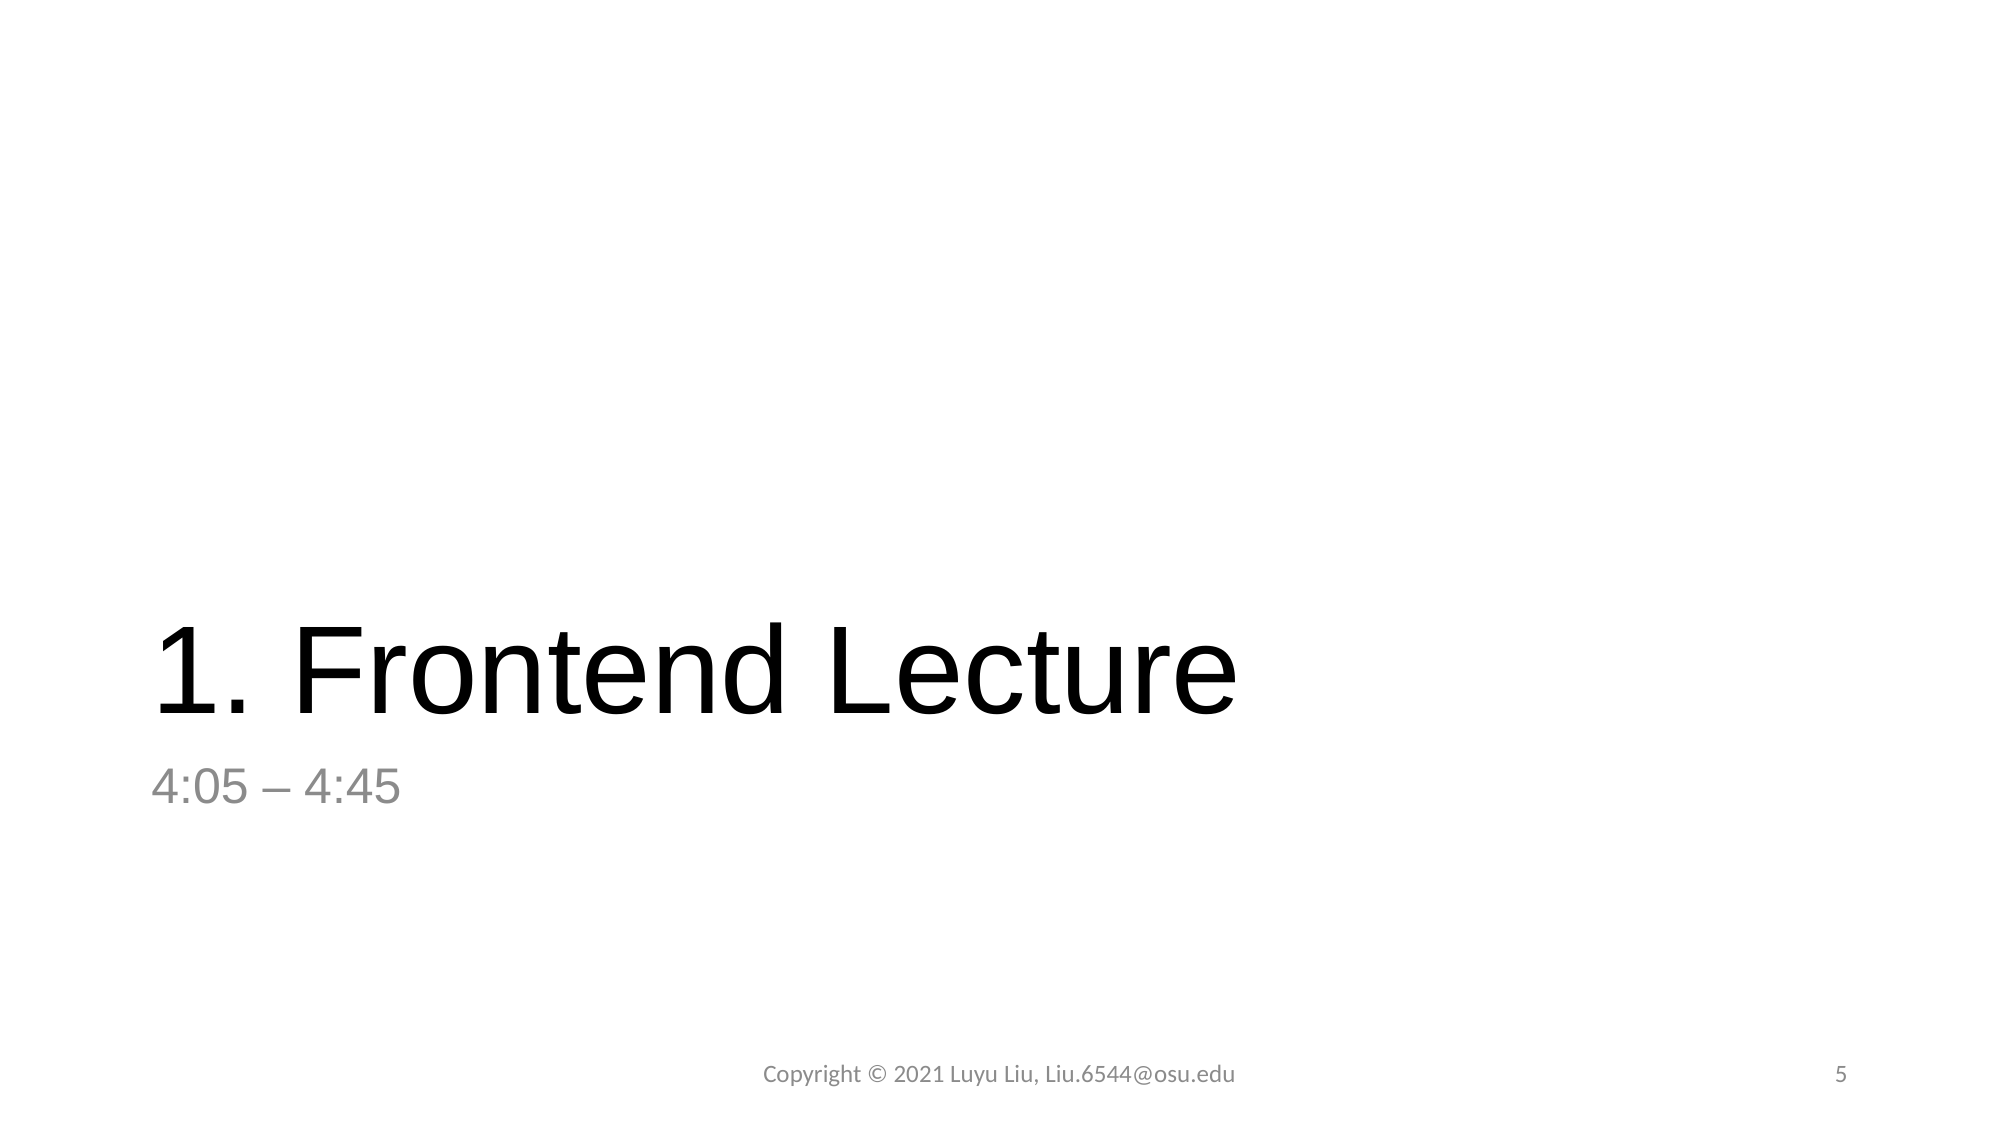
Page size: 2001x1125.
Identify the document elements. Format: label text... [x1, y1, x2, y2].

list 4:05 – 4:45 [136, 752, 1862, 999]
slide_number 5 [1412, 1042, 1863, 1103]
footer Copyright © 2021 Luyu Liu, Liu.6544@osu.edu [662, 1042, 1338, 1103]
title 1. Frontend Lecture [136, 280, 1862, 749]
